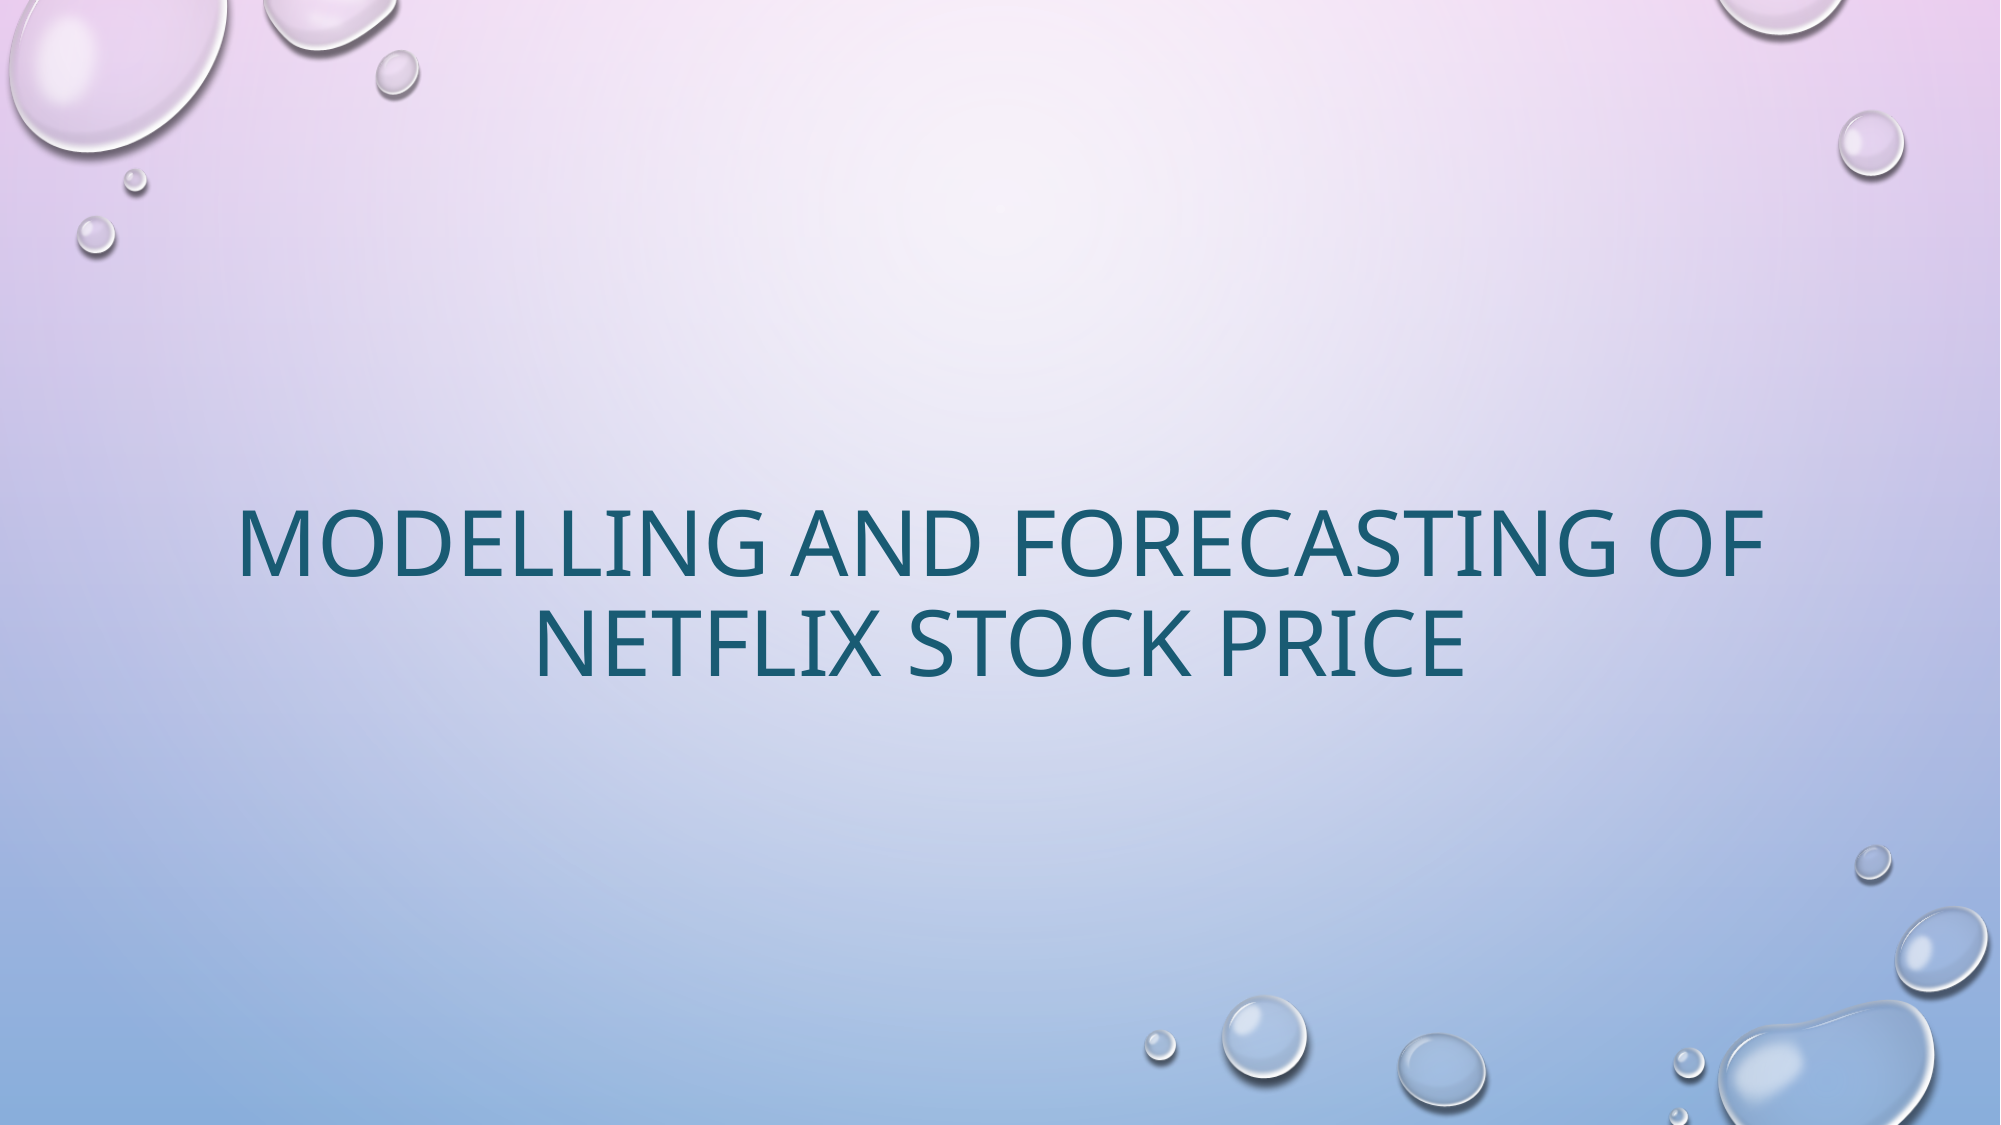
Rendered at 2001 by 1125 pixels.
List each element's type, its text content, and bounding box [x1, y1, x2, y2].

picture [0, 0, 2000, 1125]
title MODELLING AND FORECASTING OF NETFLIX STOCK PRICE [149, 101, 1851, 1093]
